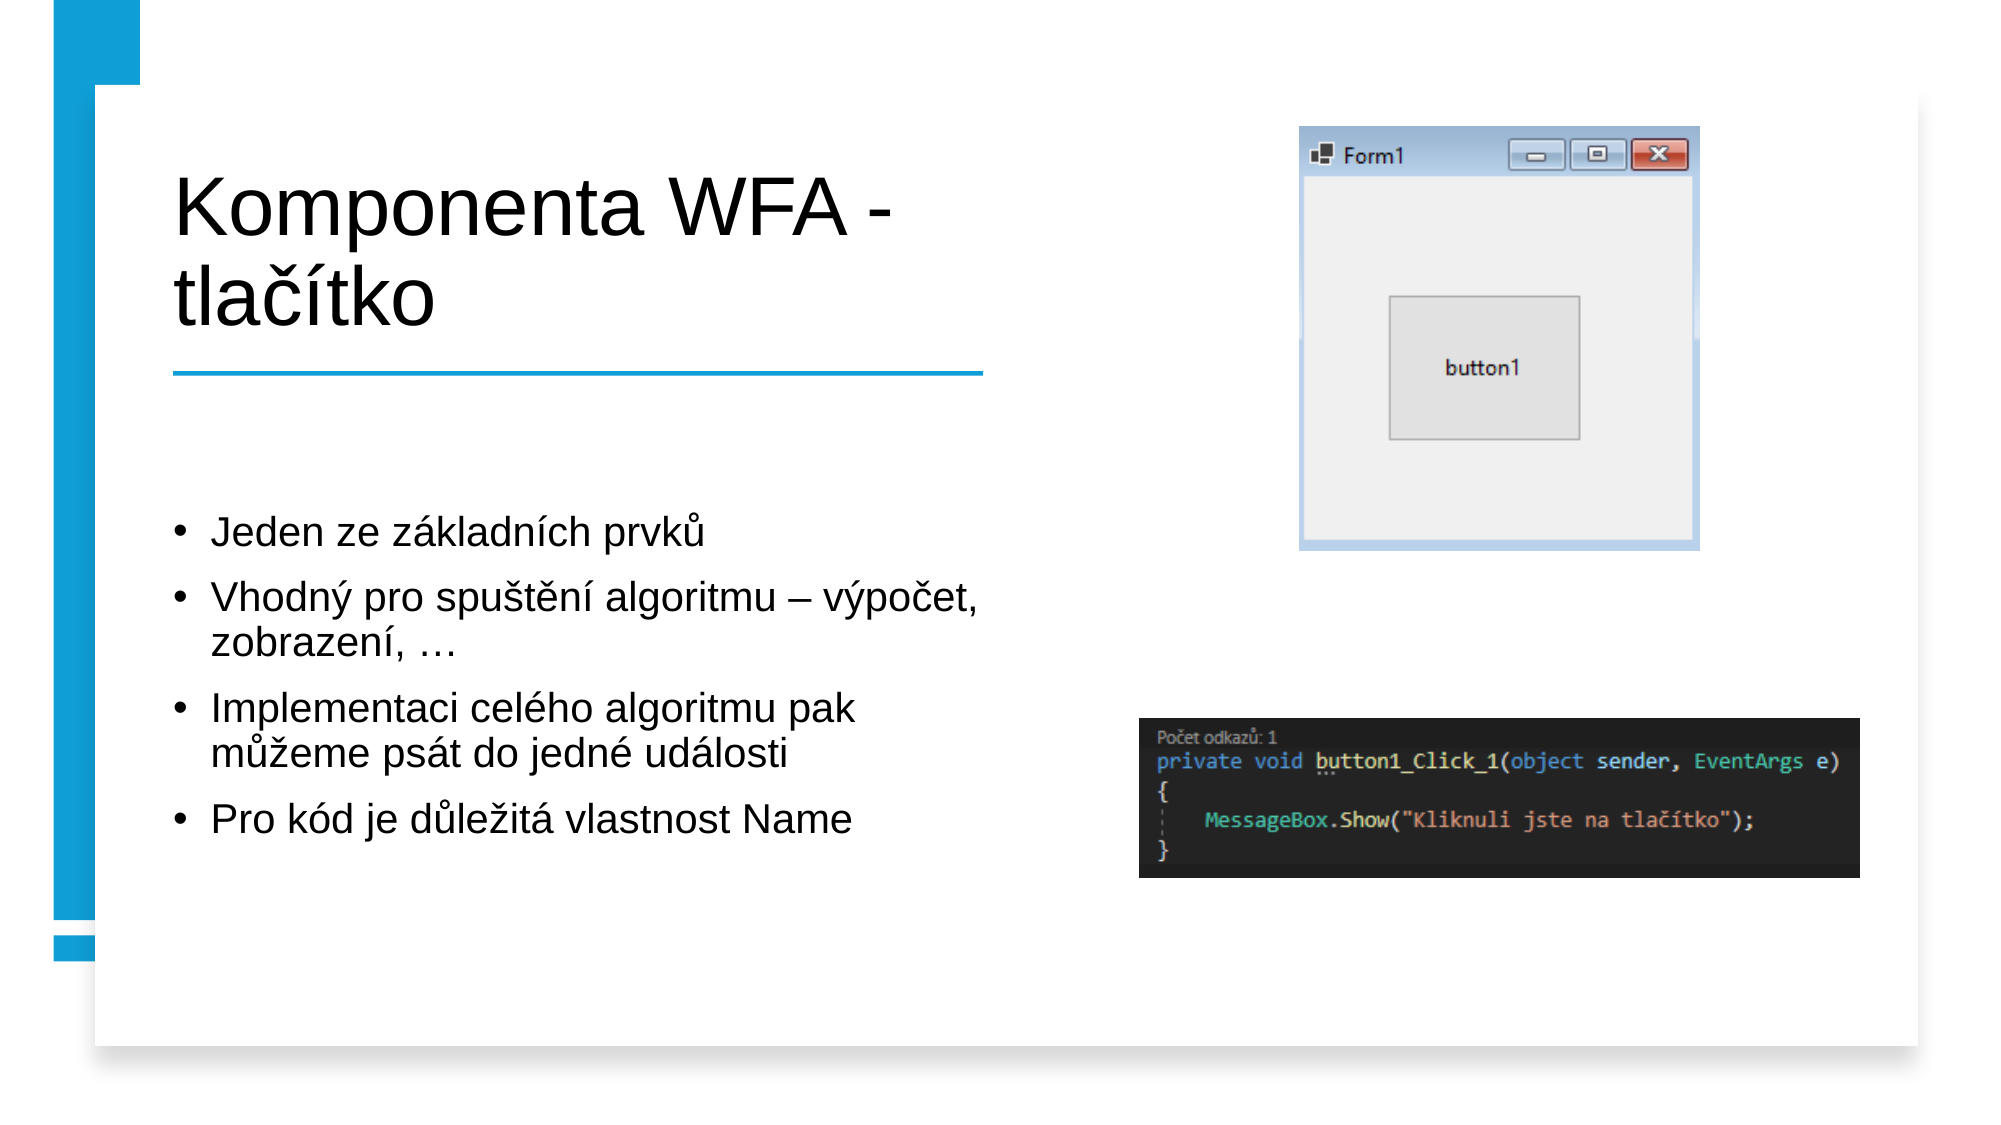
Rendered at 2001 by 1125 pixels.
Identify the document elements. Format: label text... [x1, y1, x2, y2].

picture [1139, 718, 1860, 879]
title Komponenta WFA - tlačítko [173, 151, 1001, 344]
list Jeden ze základních prvků Vhodný pro spuštění algoritmu – výpočet, zobrazení, … Implementaci celého algoritmu pak můžeme psát do jedné události Pro kód je důležitá vlastnost Name [173, 411, 1000, 1008]
text_box [0, 0, 2000, 1125]
picture [1299, 126, 1700, 551]
text_box [171, 369, 985, 378]
text_box [93, 83, 1920, 1048]
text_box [0, 437, 578, 525]
